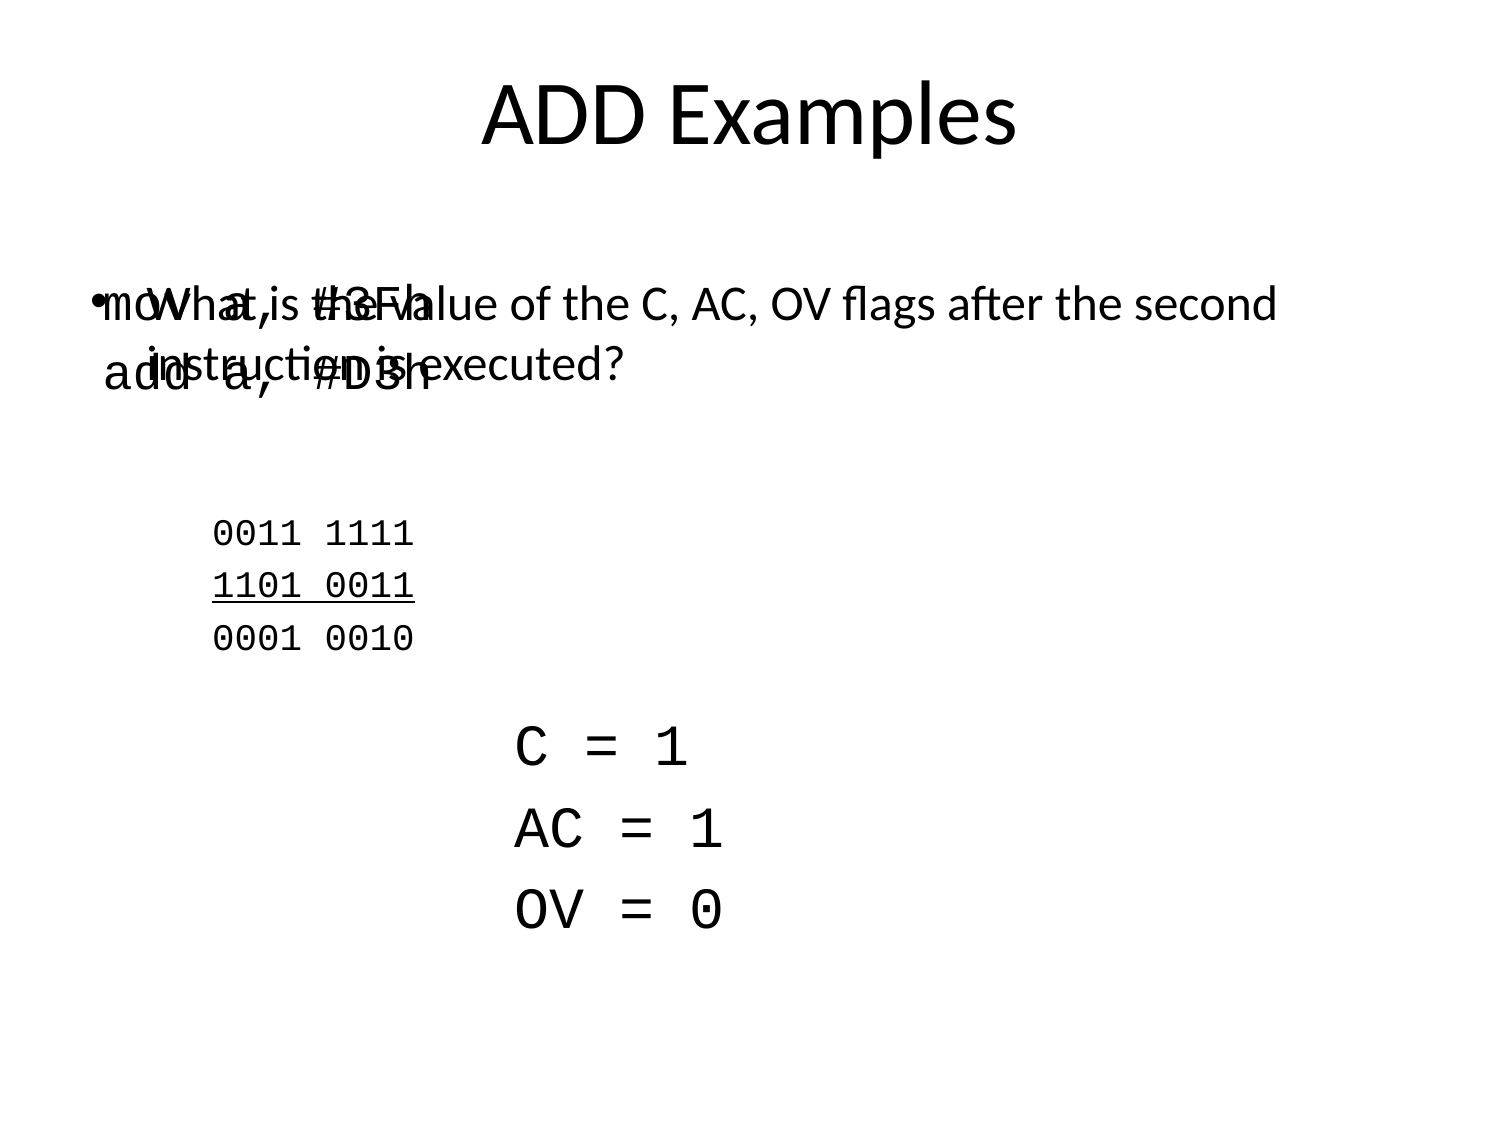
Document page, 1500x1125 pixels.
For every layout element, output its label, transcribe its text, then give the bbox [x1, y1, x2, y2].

title ADD Examples [75, 45, 1425, 233]
text_box 0011 1111 1101 0011 0001 0010 [174, 500, 430, 715]
text_box C = 1 AC = 1 OV = 0 [500, 699, 740, 998]
list What is the value of the C, AC, OV flags after the second instruction is executed? [75, 262, 1425, 1005]
